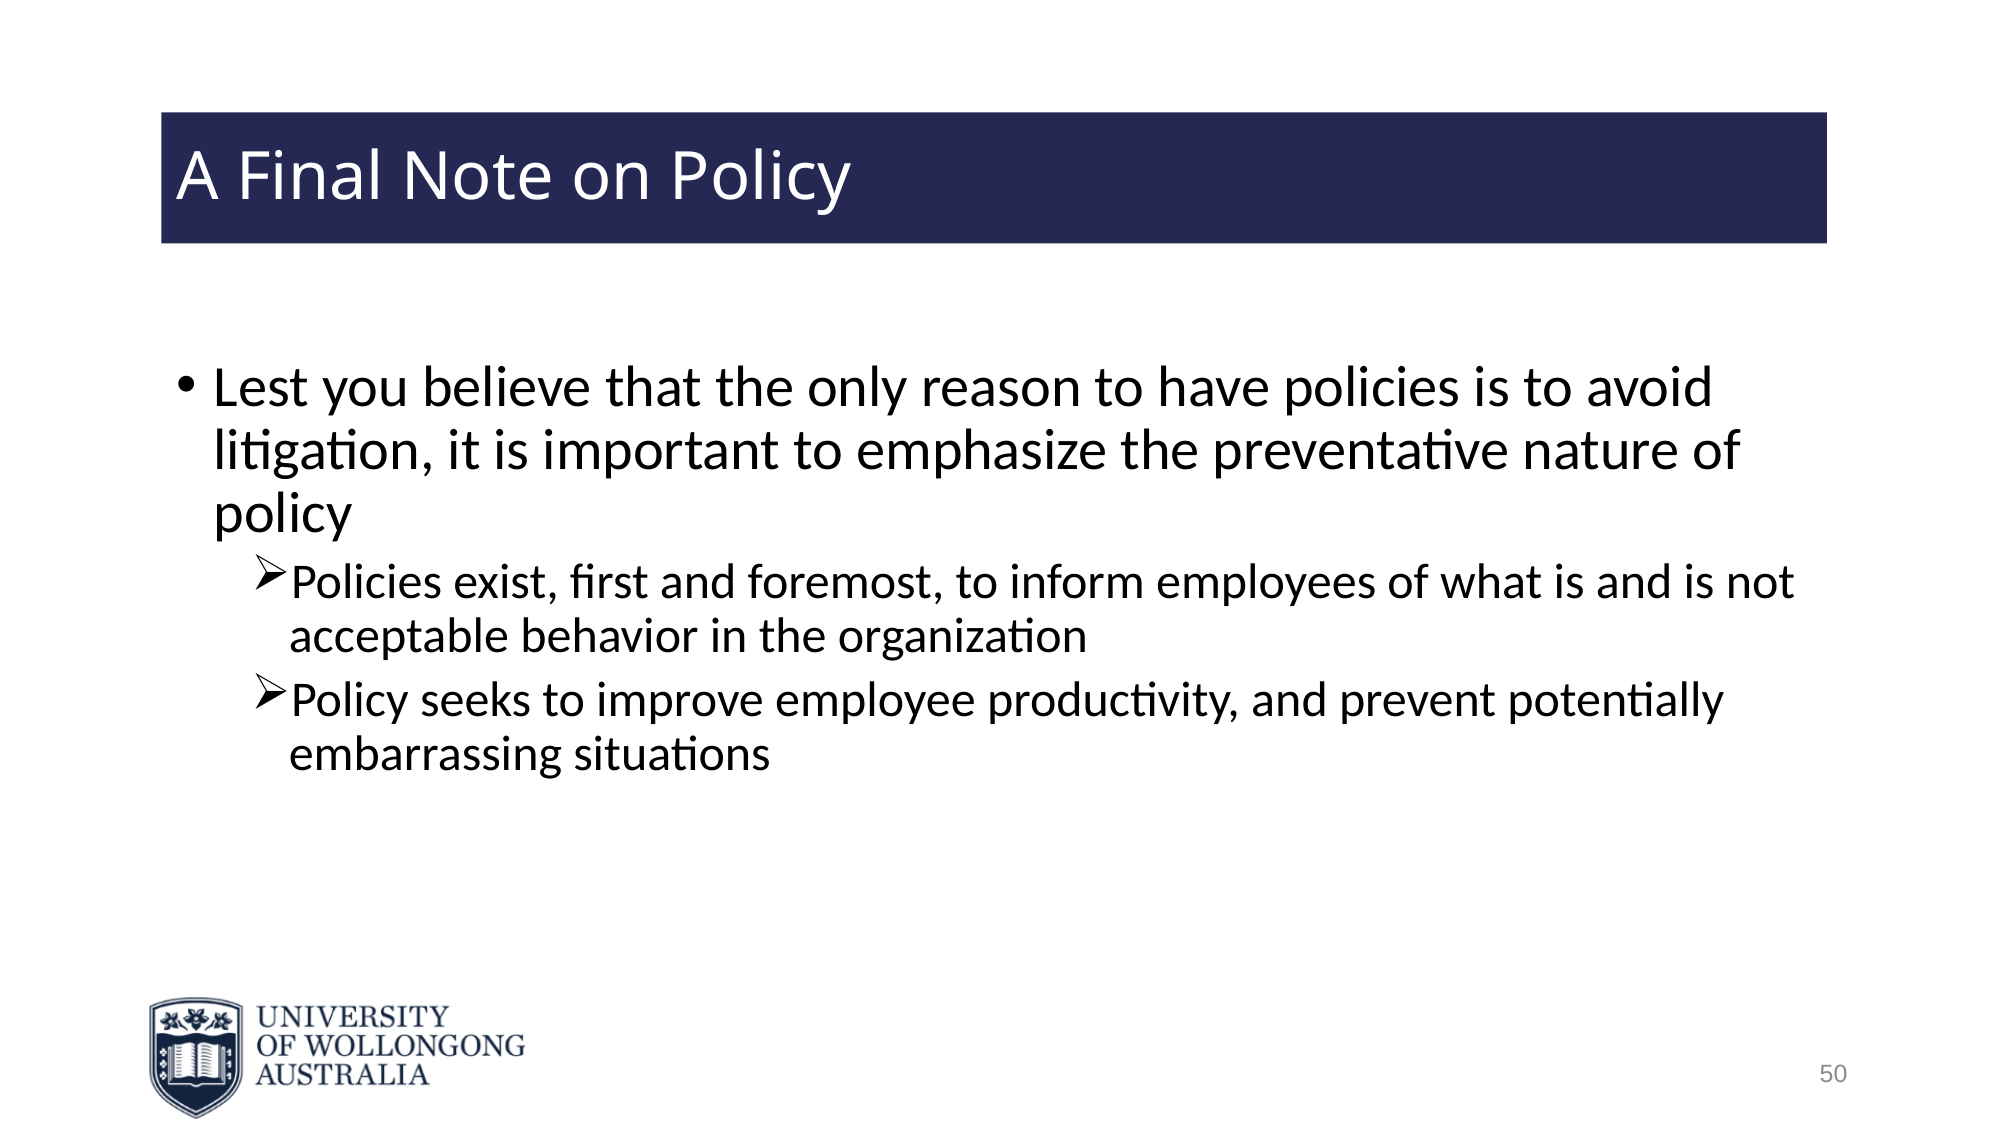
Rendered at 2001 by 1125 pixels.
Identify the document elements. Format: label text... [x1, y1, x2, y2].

picture [137, 987, 548, 1125]
slide_number 50 [1412, 1042, 1863, 1103]
list Lest you believe that the only reason to have policies is to avoid litigation, it is important to emphasize the preventative nature of policy Policies exist, first and foremost, to inform employees of what is and is not acceptable behavior in the organization Policy seeks to improve employee productivity, and prevent potentially embarrassing situations [161, 348, 1827, 846]
title A Final Note on Policy [161, 112, 1827, 244]
